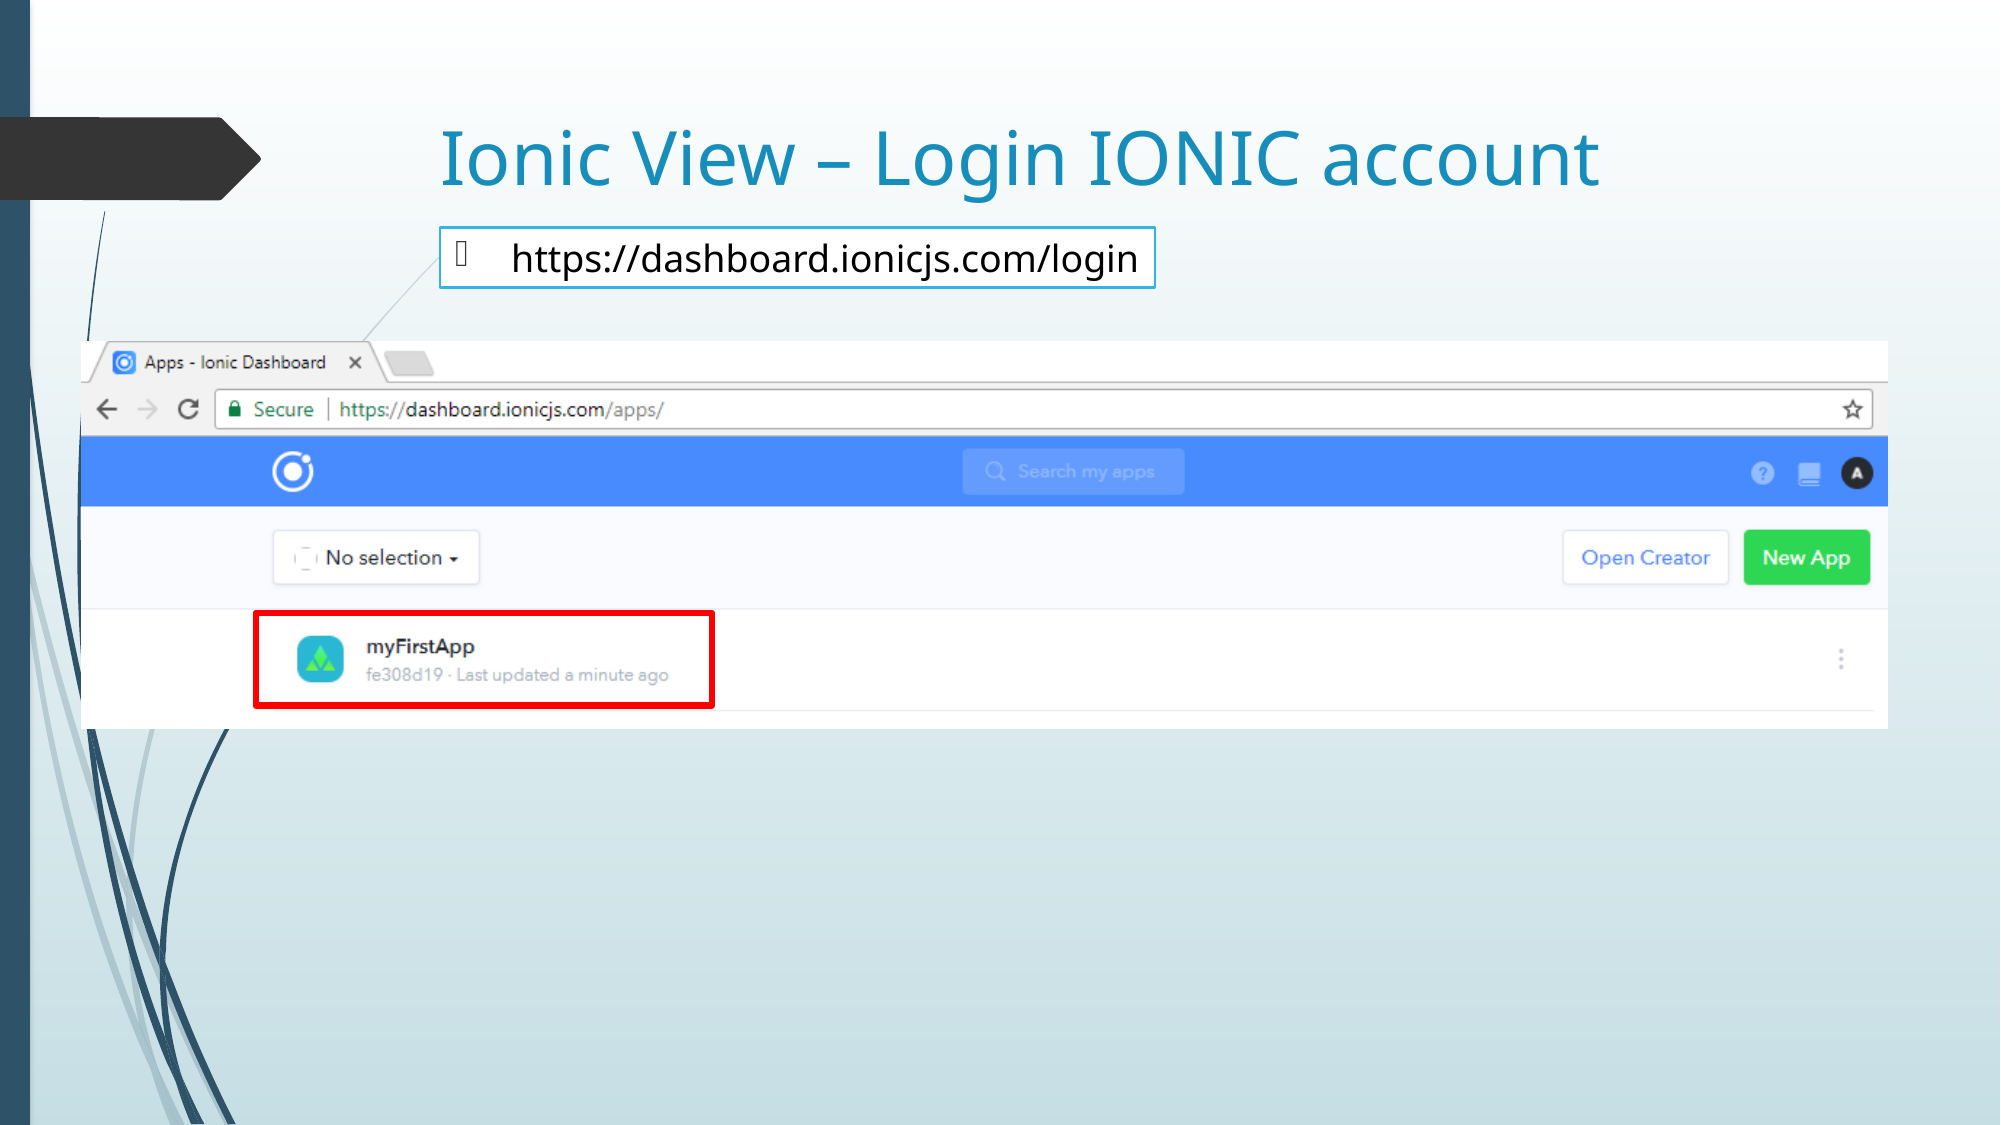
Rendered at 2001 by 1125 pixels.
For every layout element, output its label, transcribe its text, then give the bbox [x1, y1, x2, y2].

text_box https://dashboard.ionicjs.com/login [439, 226, 1156, 289]
title Ionic View – Login IONIC account [425, 102, 1888, 313]
picture [81, 340, 1888, 730]
